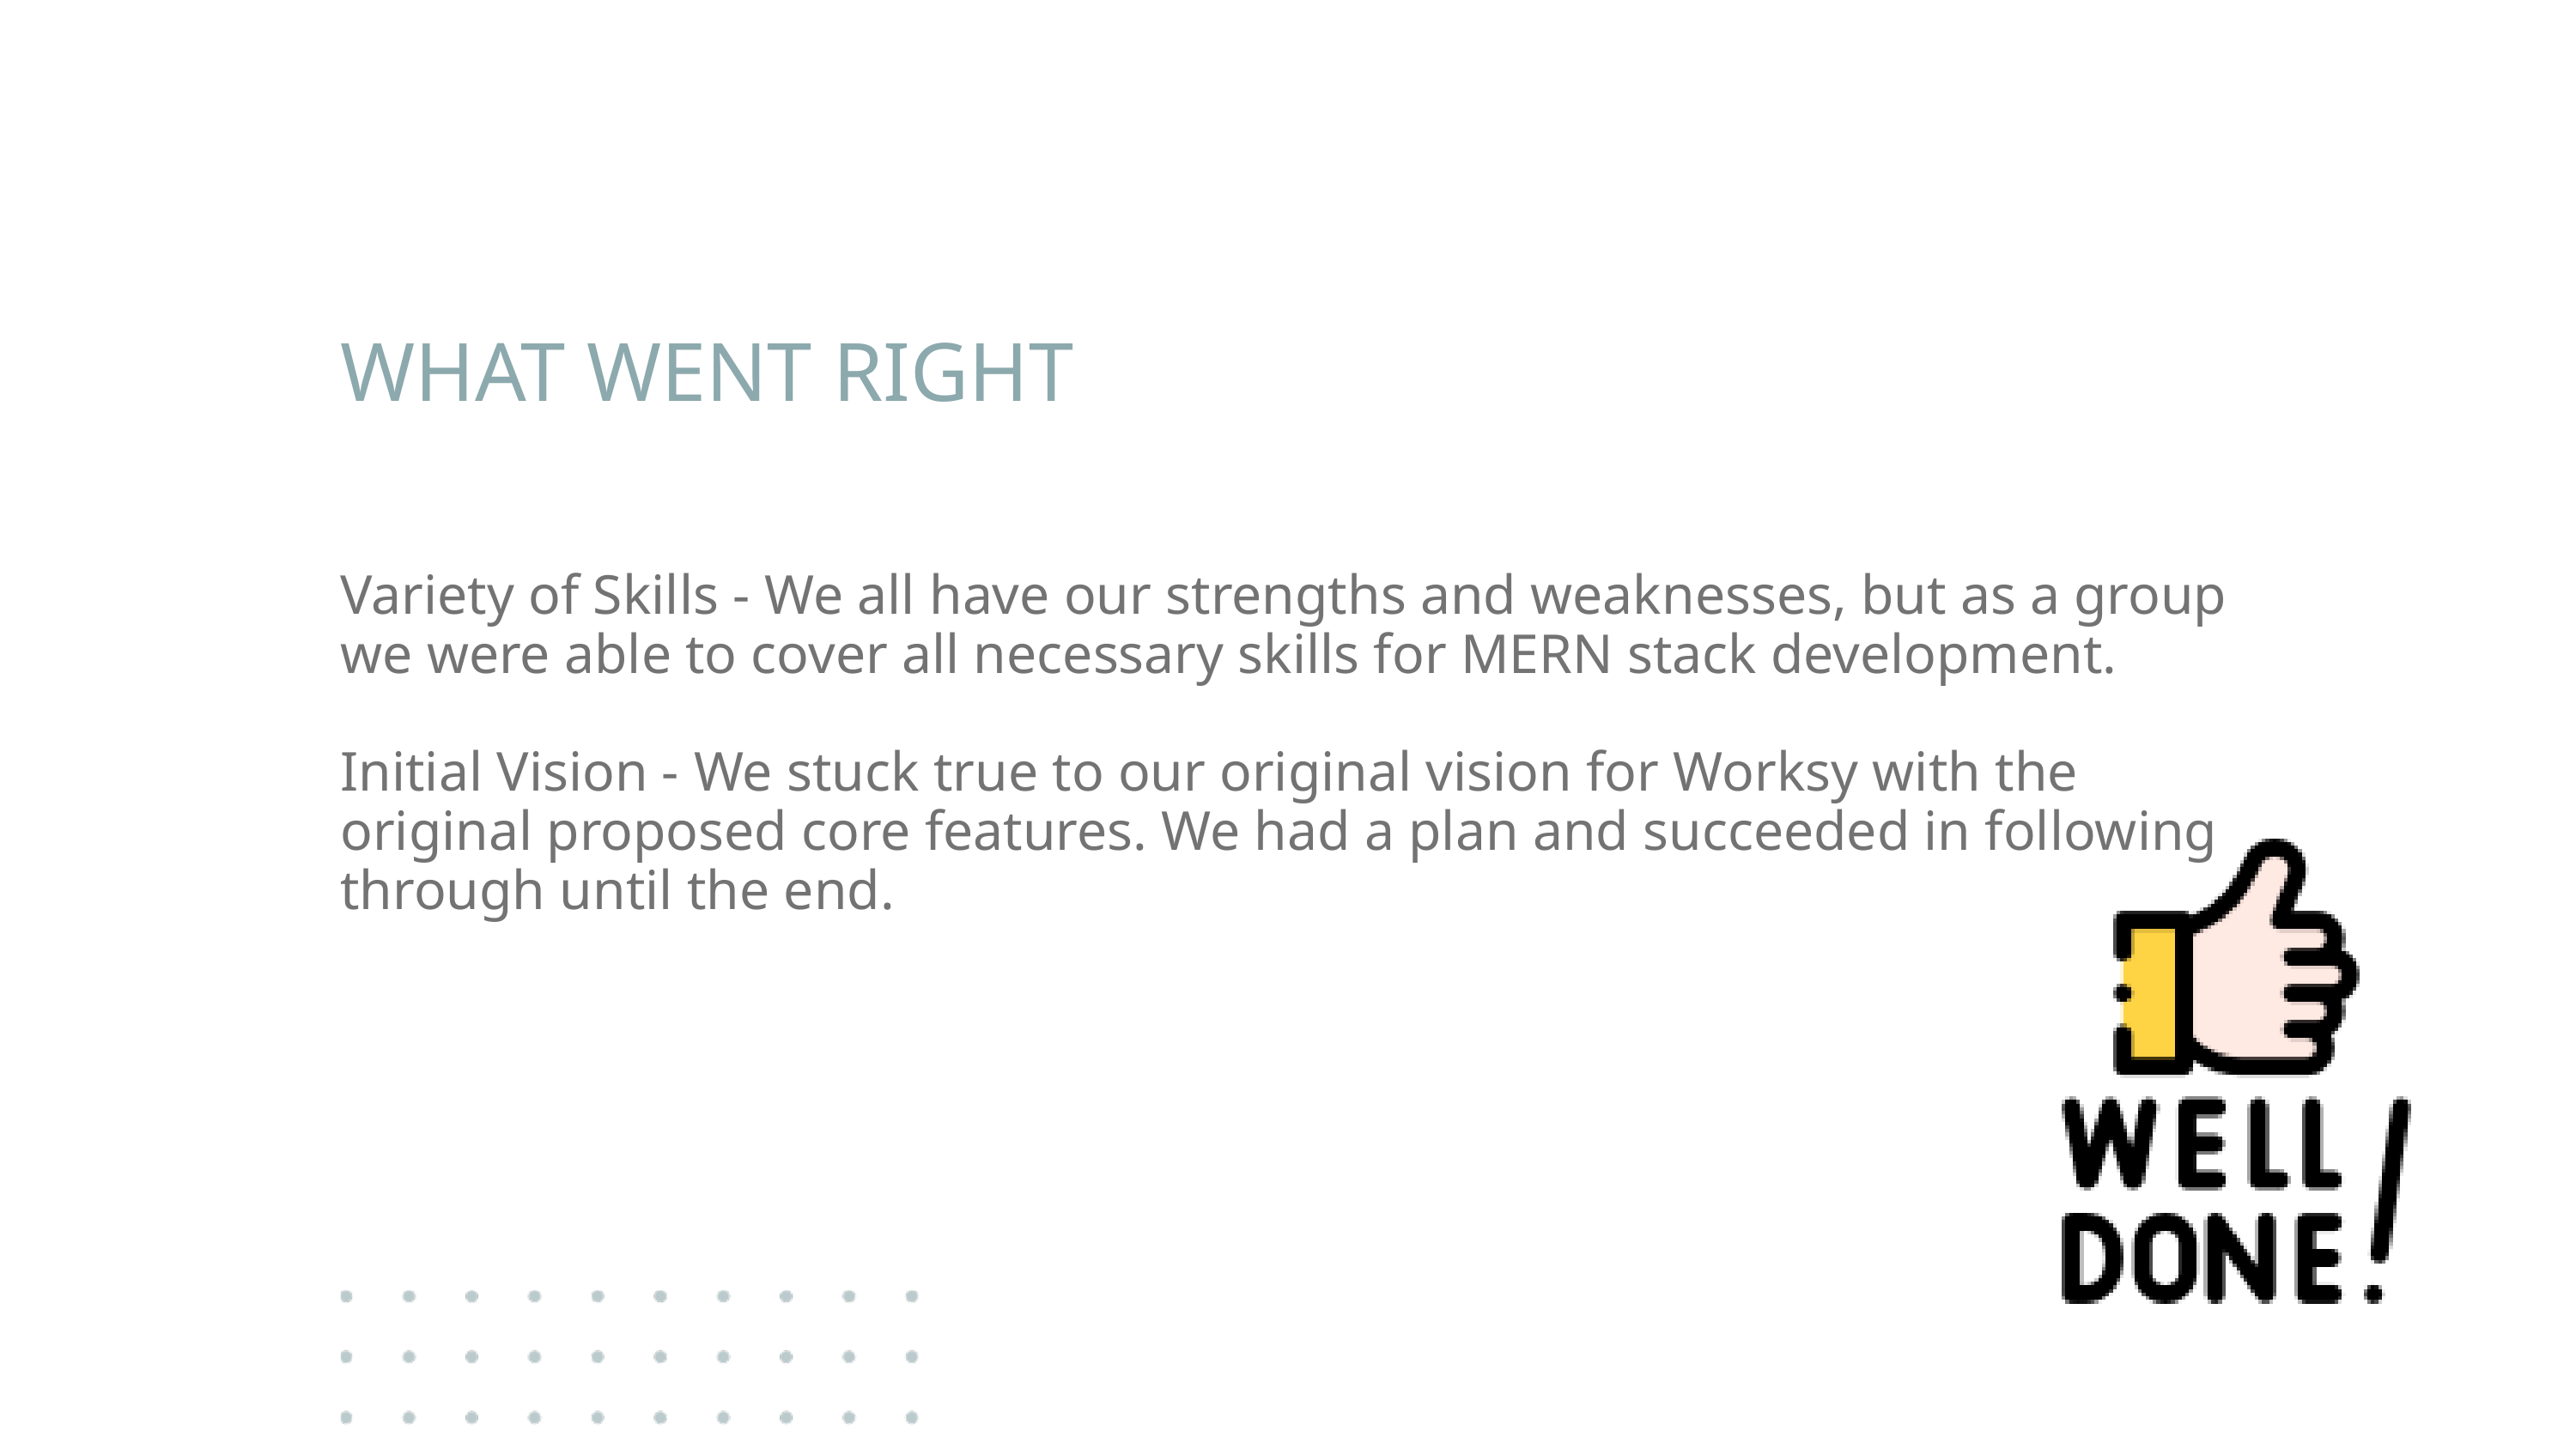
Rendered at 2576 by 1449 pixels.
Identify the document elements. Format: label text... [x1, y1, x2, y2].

text_box [2004, 839, 2470, 1304]
text_box WHAT WENT RIGHT [340, 329, 1288, 418]
text_box [340, 1290, 919, 1449]
text_box Variety of Skills - We all have our strengths and weaknesses, but as a group we were able to cover all necessary skills for MERN stack development. Initial Vision - We stuck true to our original vision for Worksy with the original proposed core features. We had a plan and succeeded in following through until the end. [340, 566, 2238, 1015]
